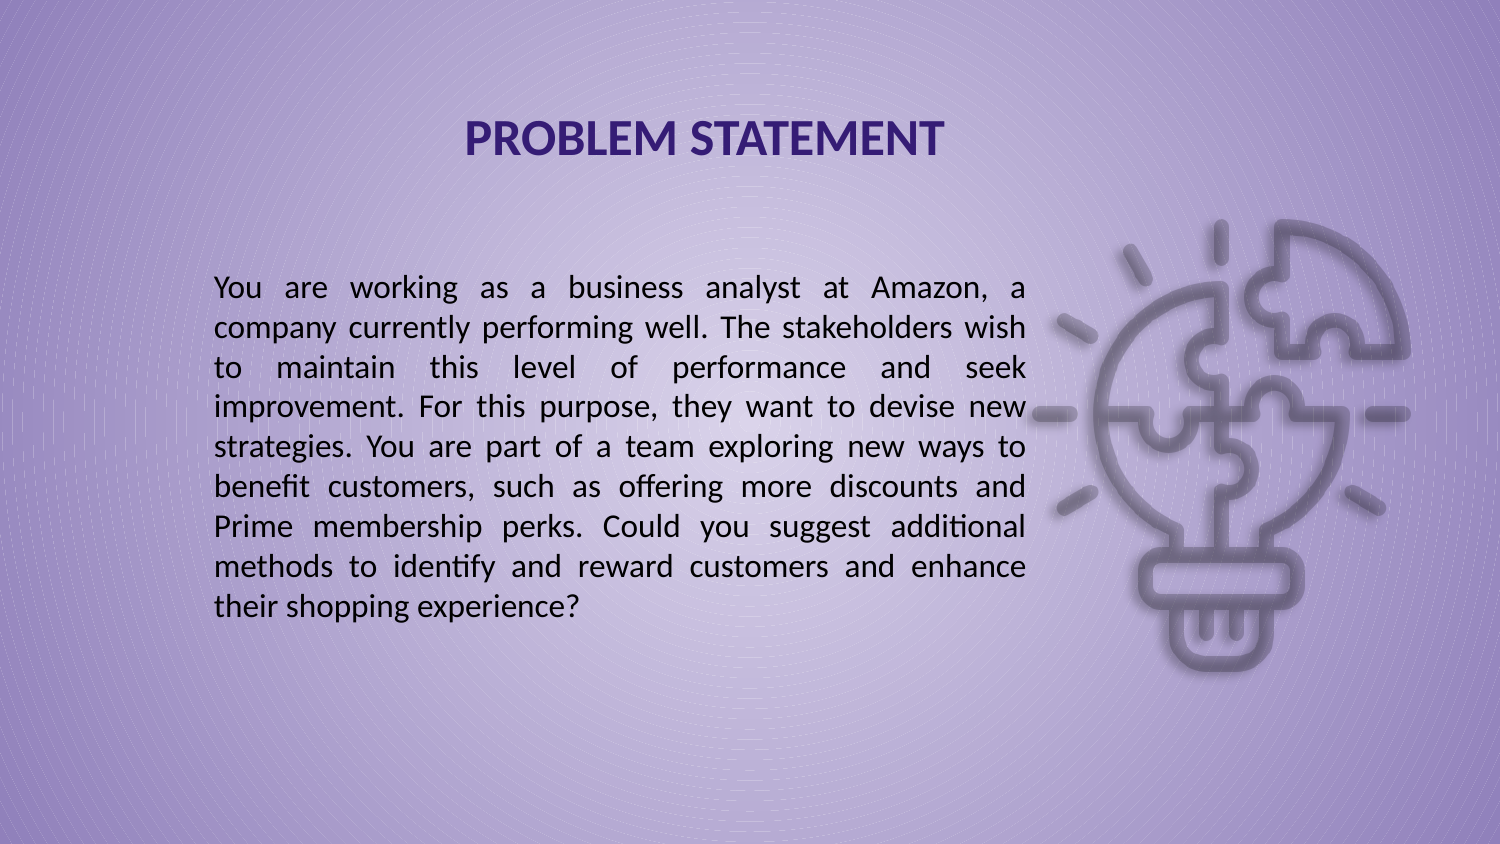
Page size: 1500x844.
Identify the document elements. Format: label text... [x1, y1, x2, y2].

picture [978, 195, 1463, 695]
text_box PROBLEM STATEMENT [329, 106, 1080, 164]
text_box You are working as a business analyst at Amazon, a company currently performing well. The stakeholders wish to maintain this level of performance and seek improvement. For this purpose, they want to devise new strategies. You are part of a team exploring new ways to benefit customers, such as offering more discounts and Prime membership perks. Could you suggest additional methods to identify and reward customers and enhance their shopping experience? [202, 259, 966, 669]
